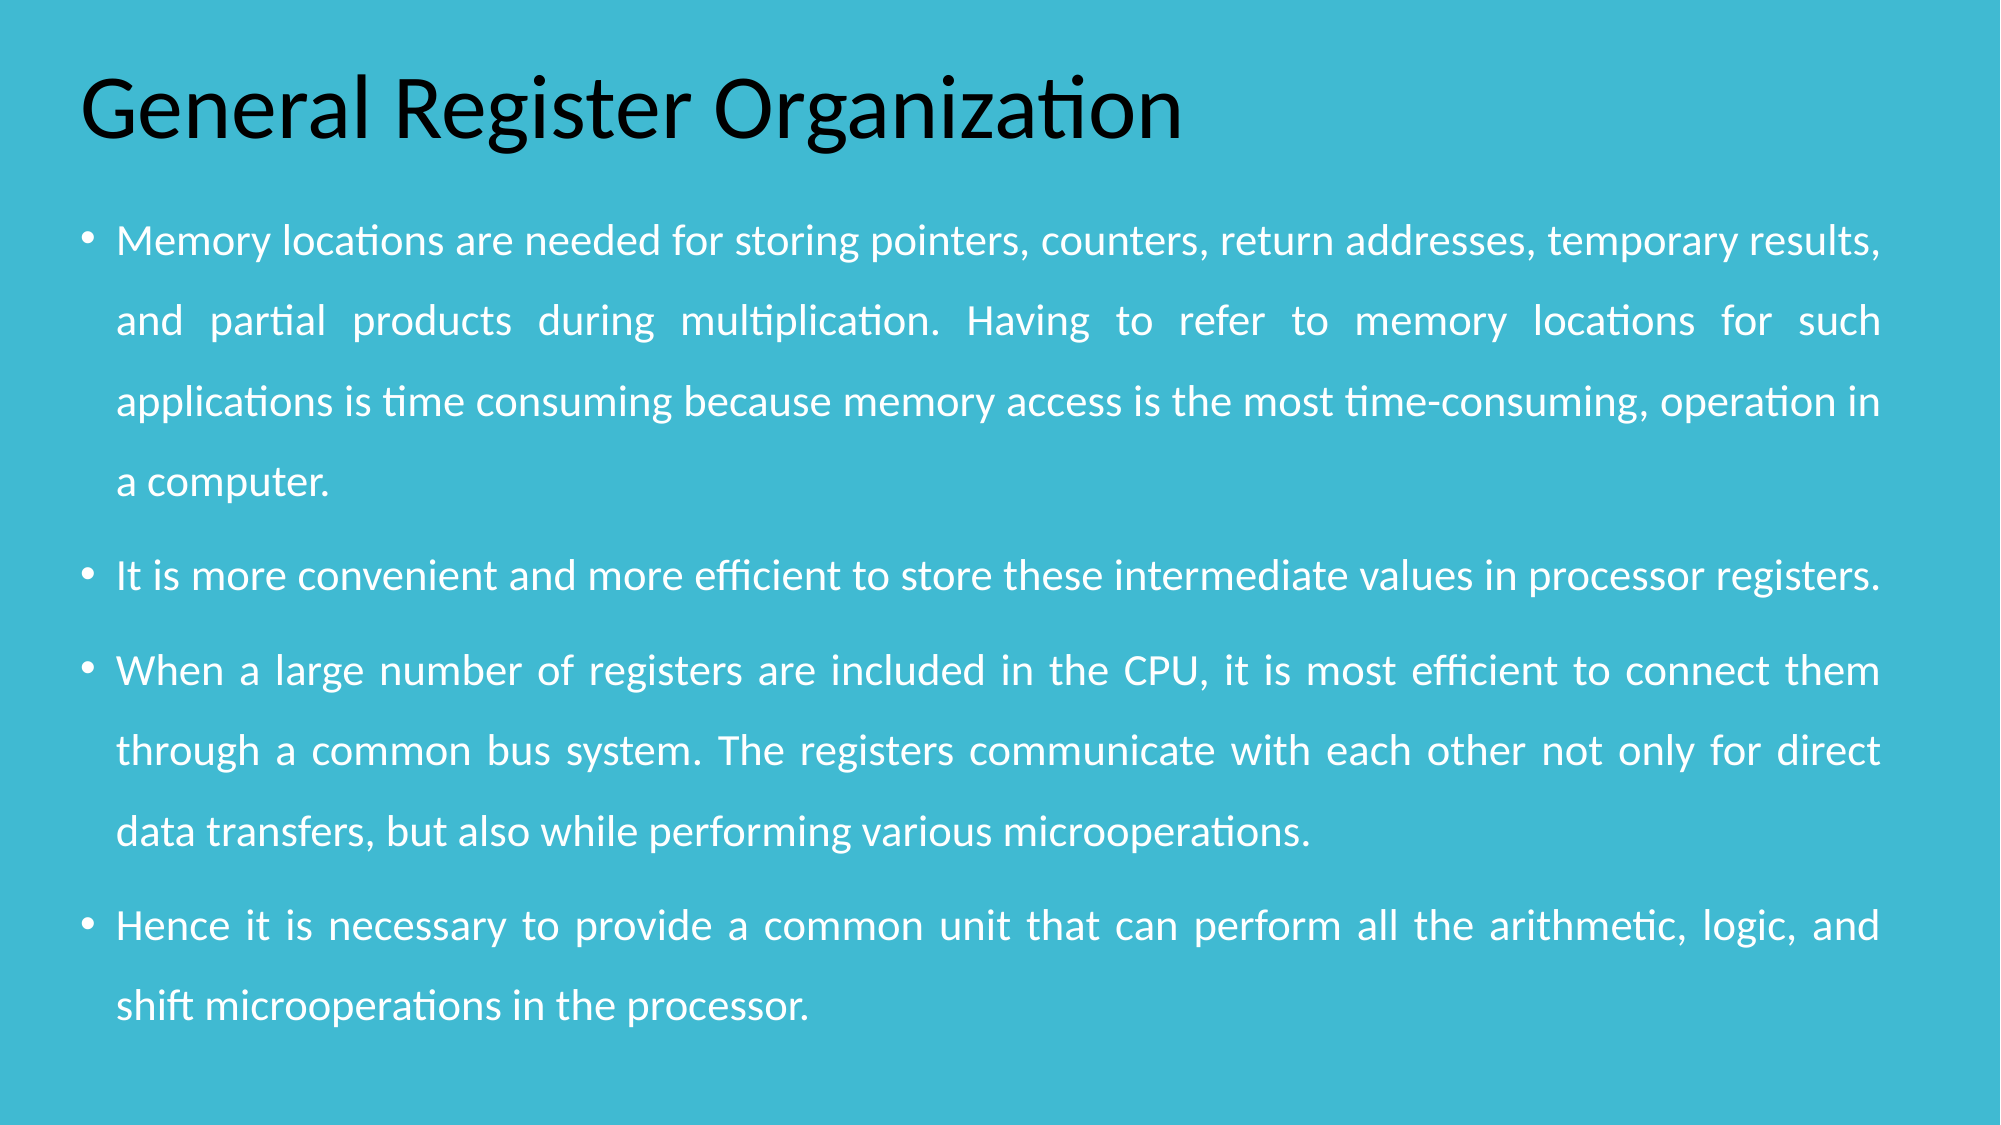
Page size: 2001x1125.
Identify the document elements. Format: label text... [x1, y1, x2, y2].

title General Register Organization [64, 0, 1790, 176]
list Memory locations are needed for storing pointers, counters, return addresses, temporary results, and partial products during multiplication. Having to refer to memory locations for such applications is time consuming because memory access is the most time-consuming, operation in a computer. It is more convenient and more efficient to store these intermediate values in processor registers. When a large number of registers are included in the CPU, it is most efficient to connect them through a common bus system. The registers communicate with each other not only for direct data transfers, but also while performing various microoperations. Hence it is necessary to provide a common unit that can perform all the arithmetic, logic, and shift microoperations in the processor. [64, 176, 1900, 1103]
